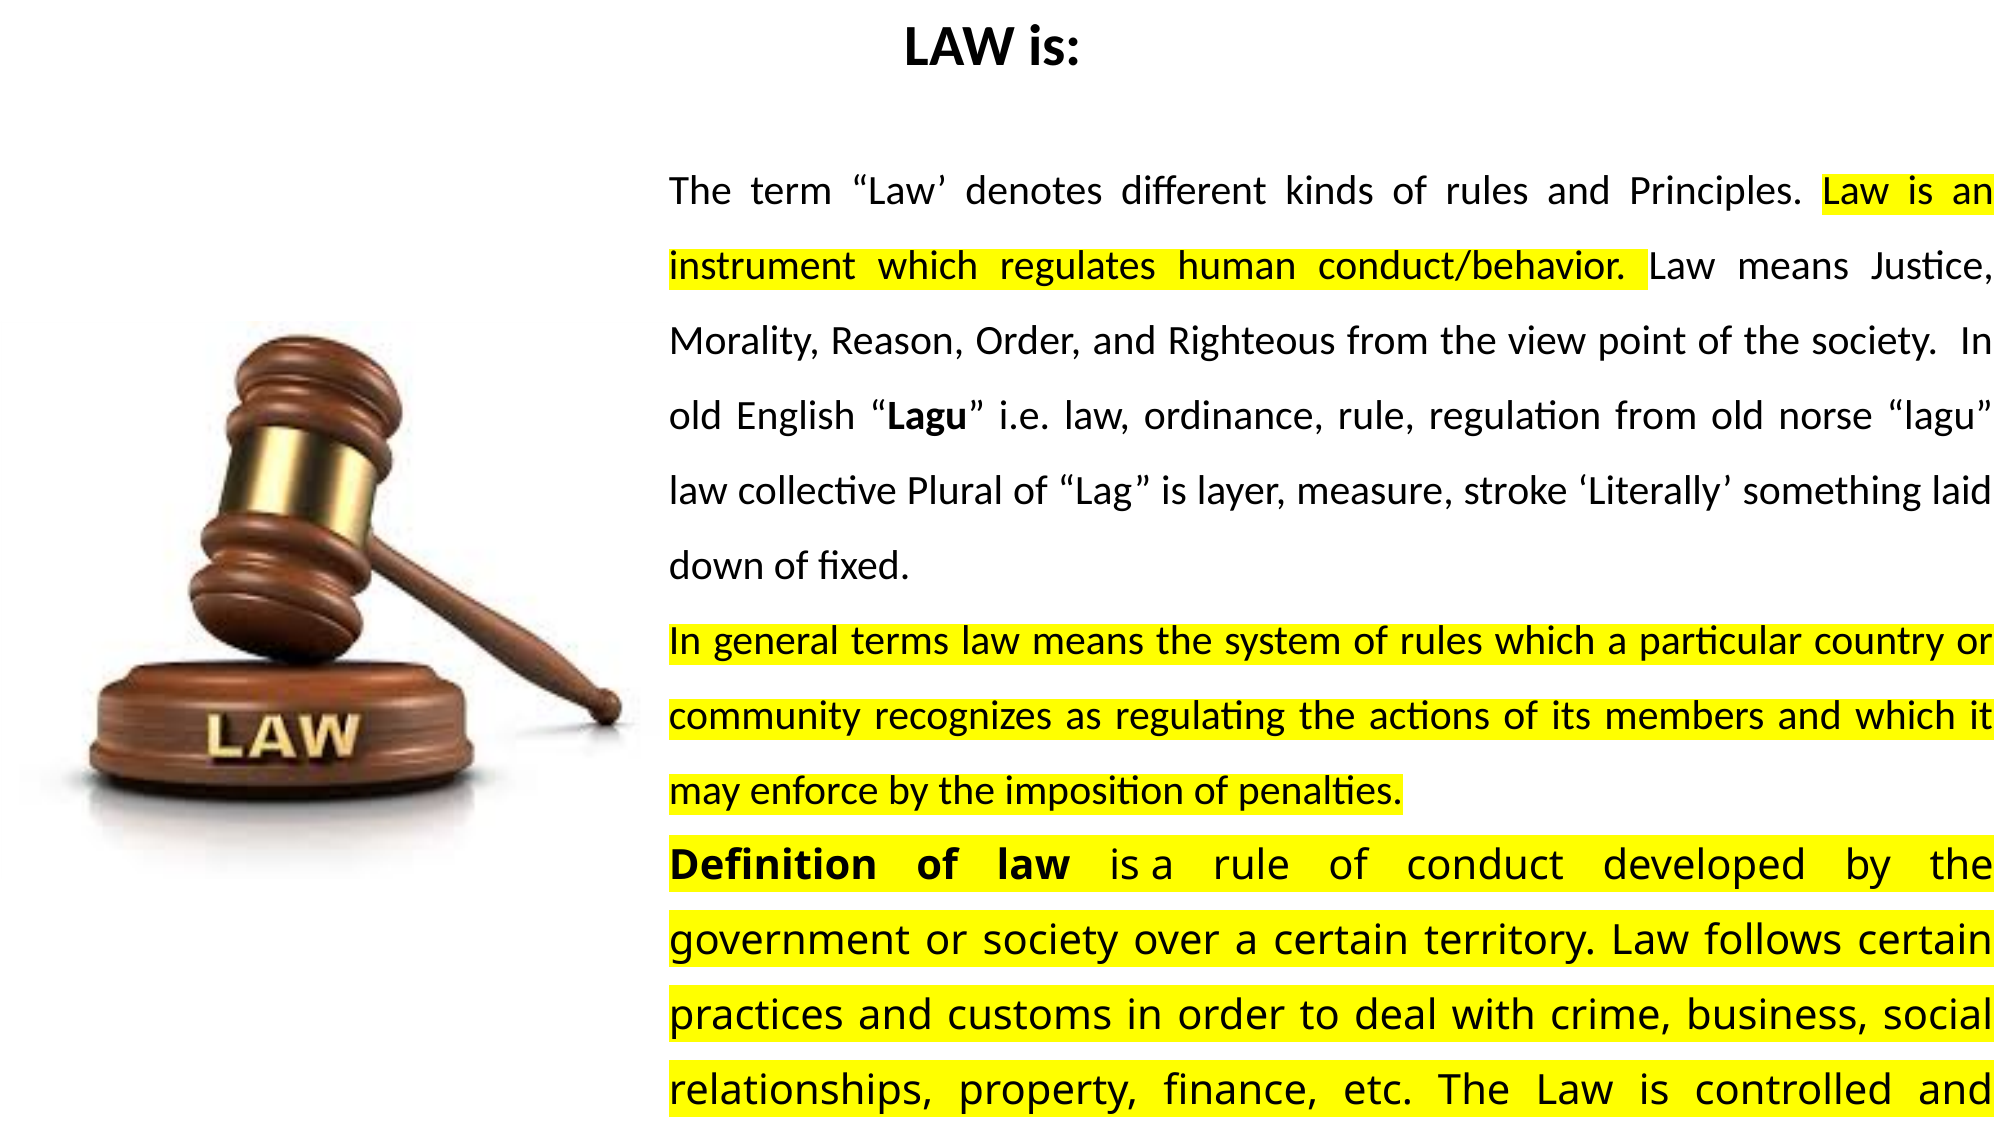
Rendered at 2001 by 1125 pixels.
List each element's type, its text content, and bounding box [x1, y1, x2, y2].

text_box LAW is: [0, 0, 2000, 84]
picture [0, 321, 669, 879]
text_box The term “Law’ denotes different kinds of rules and Principles. Law is an instrument which regulates human conduct/behavior. Law means Justice, Morality, Reason, Order, and Righteous from the view point of the society. In old English “Lagu” i.e. law, ordinance, rule, regulation from old norse “lagu” law collective Plural of “Lag” is layer, measure, stroke ‘Literally’ something laid down of fixed. In general terms law means the system of rules which a particular country or community recognizes as regulating the actions of its members and which it may enforce by the imposition of penalties. Definition of law is a rule of conduct developed by the government or society over a certain territory. Law follows certain practices and customs in order to deal with crime, business, social relationships, property, finance, etc. The Law is controlled and enforced by the controlling authority. [654, 131, 2000, 1125]
